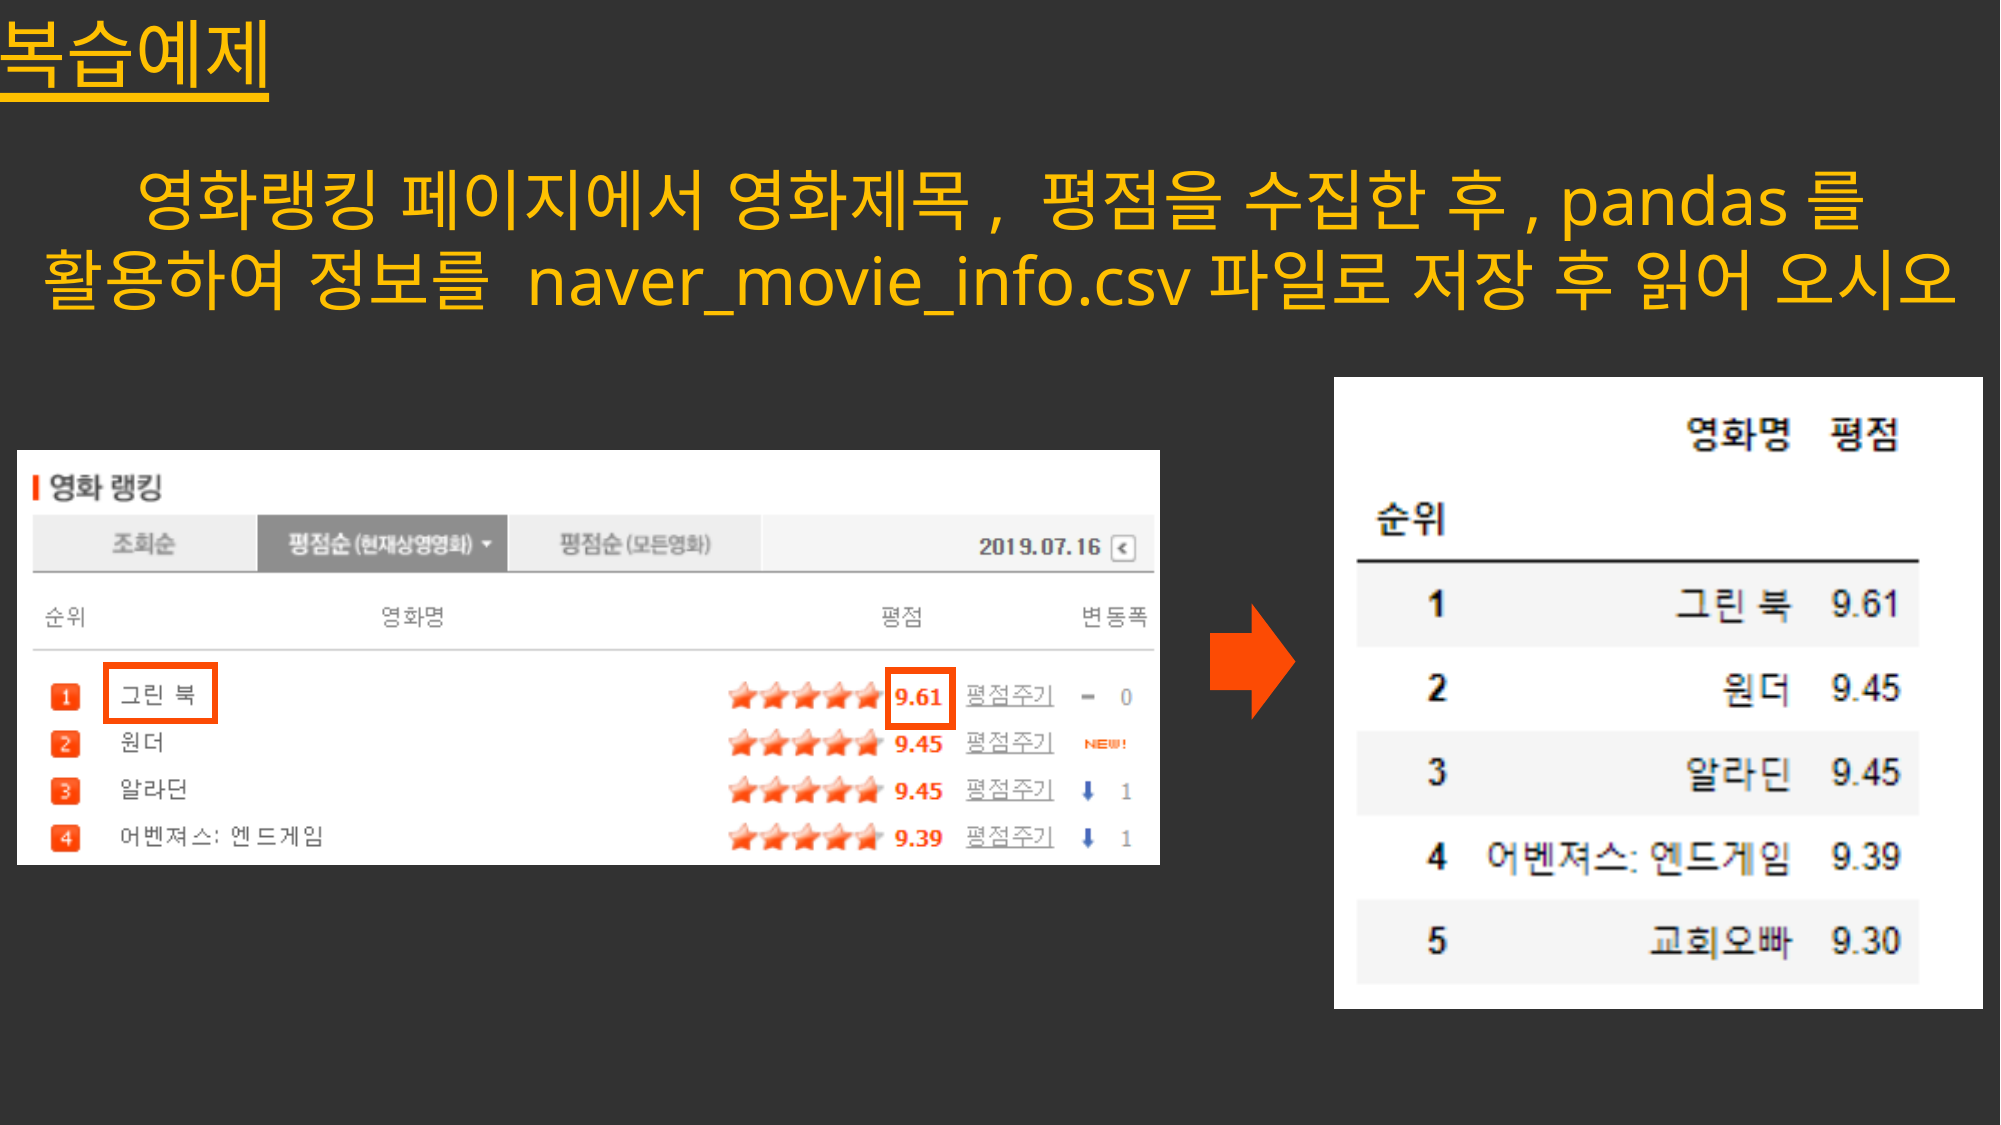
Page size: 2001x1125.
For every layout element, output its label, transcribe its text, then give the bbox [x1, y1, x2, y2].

text_box 복습예제 [0, 0, 289, 105]
picture [17, 450, 1160, 865]
picture [1334, 377, 1983, 1009]
text_box [1210, 603, 1296, 720]
text_box [0, 92, 270, 103]
text_box 영화랭킹 페이지에서 영화제목, 평점을 수집한 후, pandas를 활용하여 정보를 naver_movie_info.csv파일로 저장 후 읽어 오시오 [28, 151, 1975, 326]
